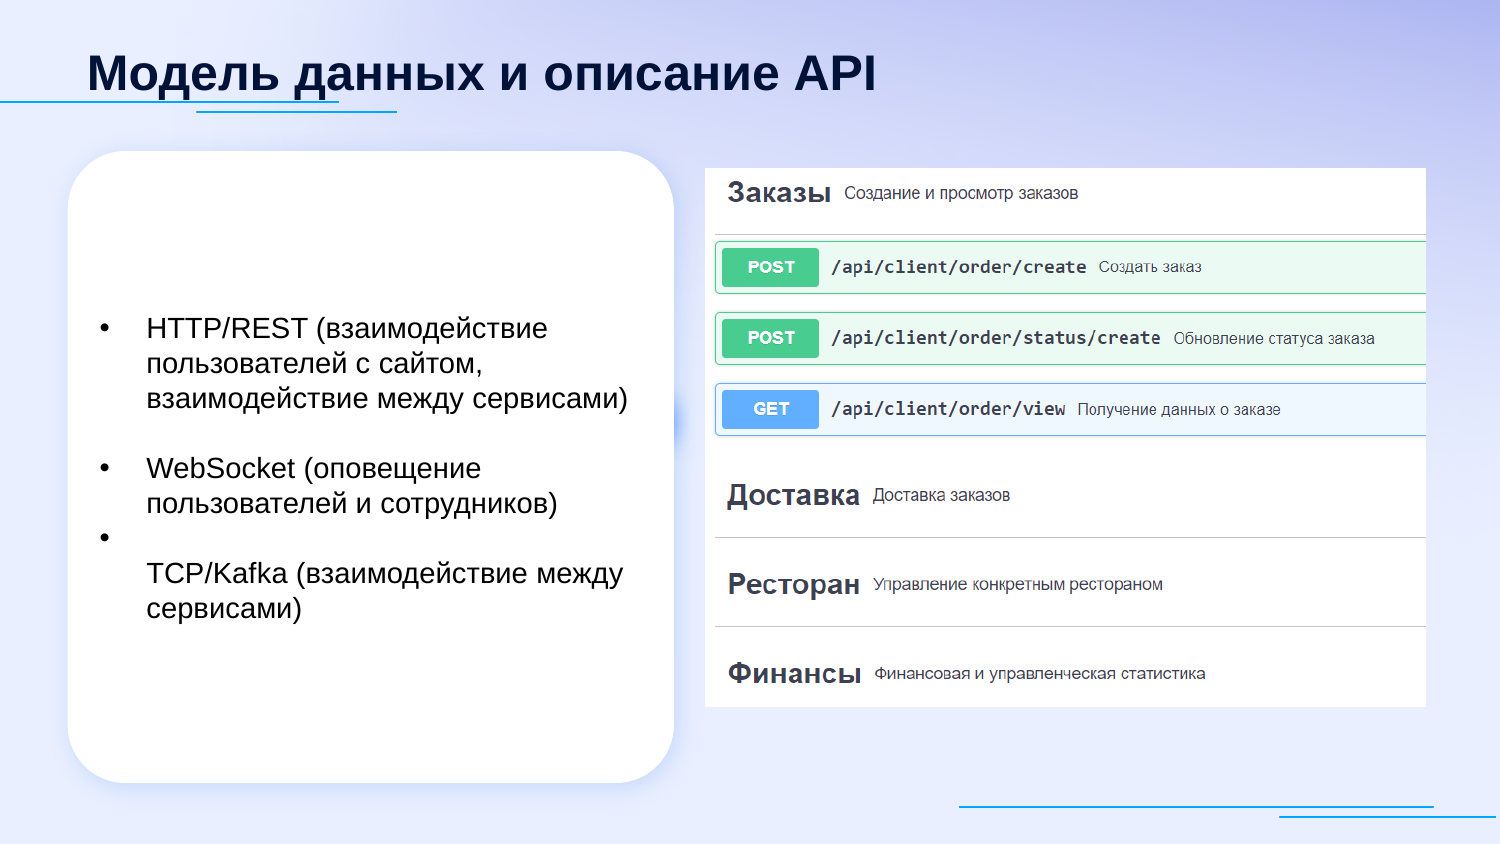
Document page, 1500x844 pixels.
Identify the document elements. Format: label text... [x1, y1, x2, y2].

picture [0, 0, 1500, 844]
text_box HTTP/REST (взаимодействие пользователей с сайтом, взаимодействие между сервисами) WebSocket (оповещение пользователей и сотрудников) TCP/Kafka (взаимодействие между сервисами) [67, 151, 674, 784]
text_box Модель данных и описание API [86, 40, 1329, 101]
